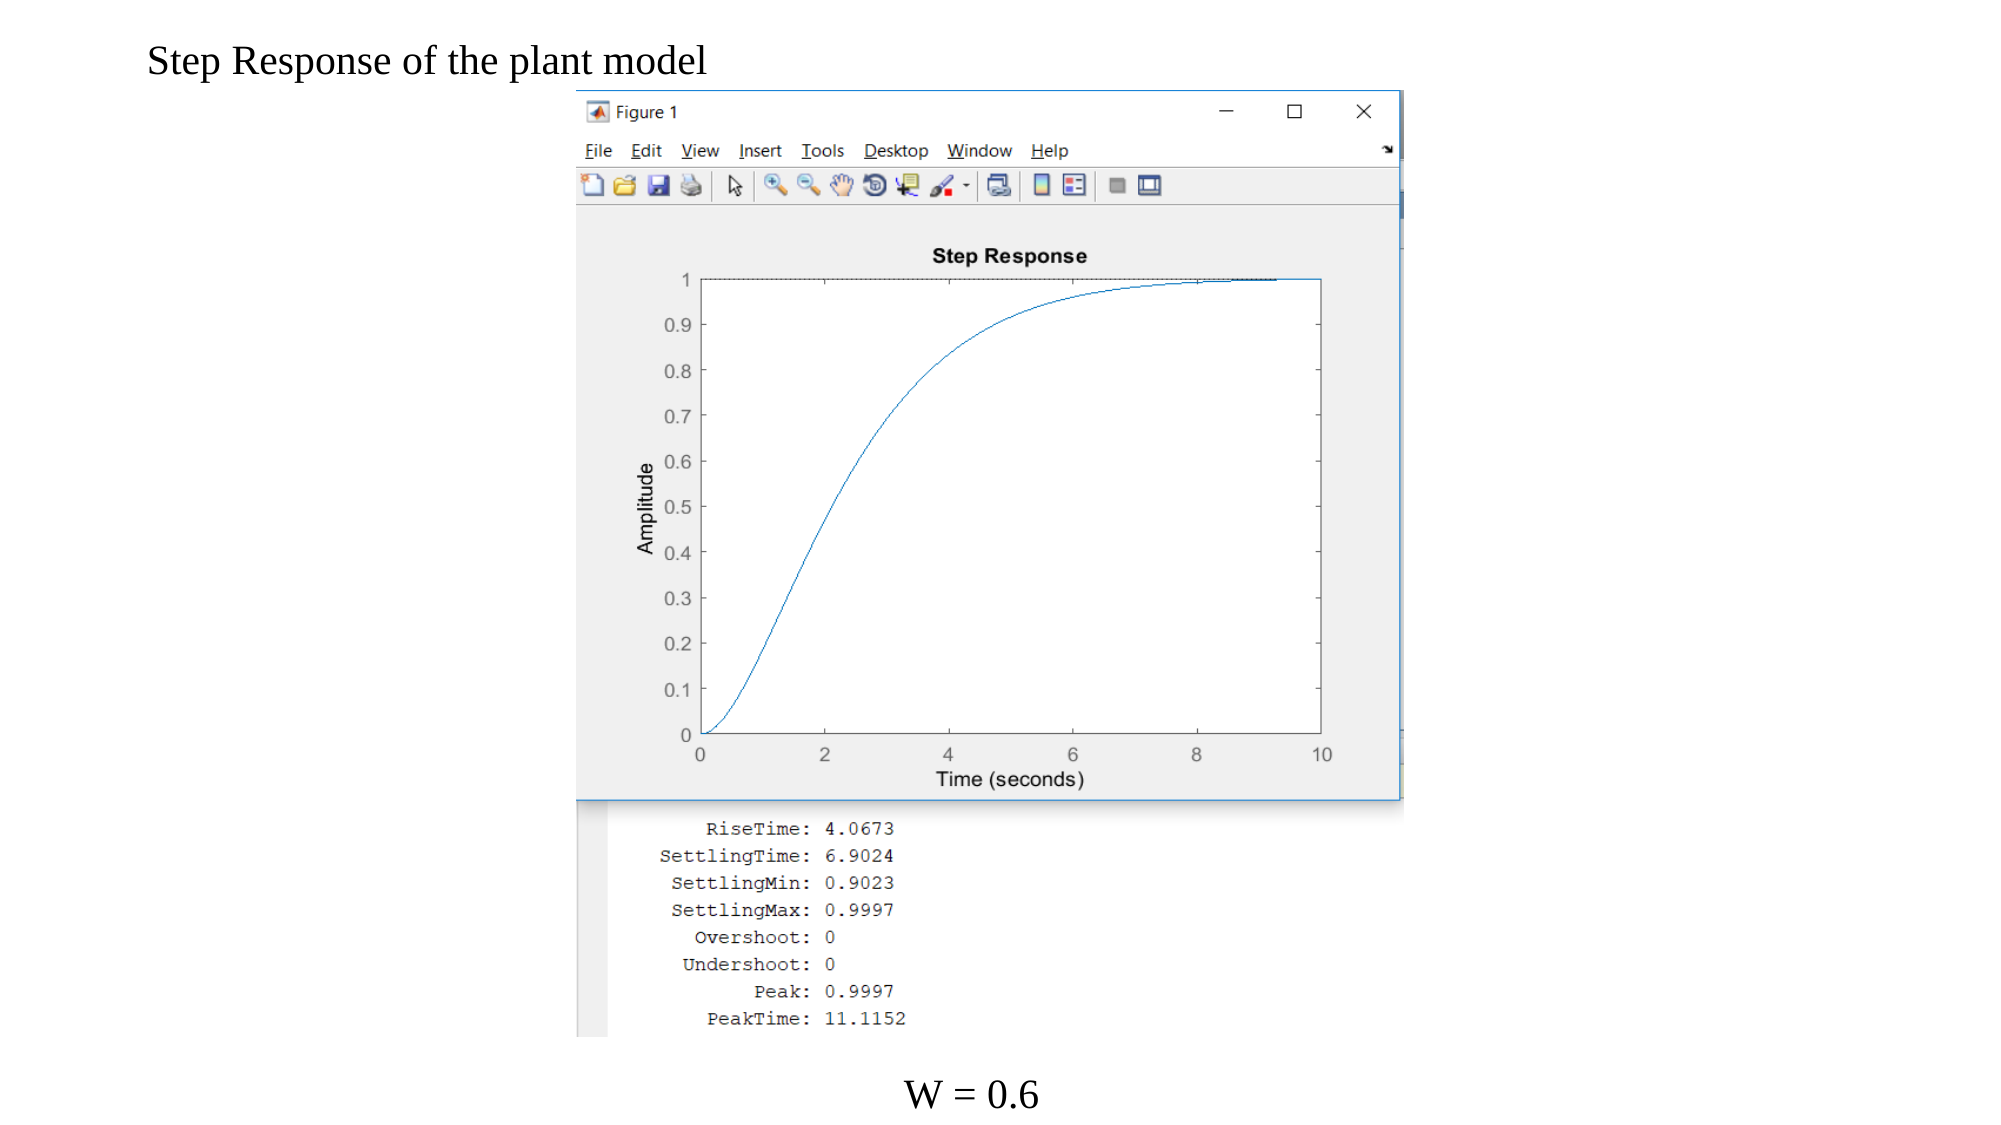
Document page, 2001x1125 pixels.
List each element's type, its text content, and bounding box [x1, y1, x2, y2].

text_box W = 0.6 [889, 1037, 1100, 1125]
title Step Response of the plant model [131, 2, 1153, 91]
picture [576, 90, 1404, 1037]
